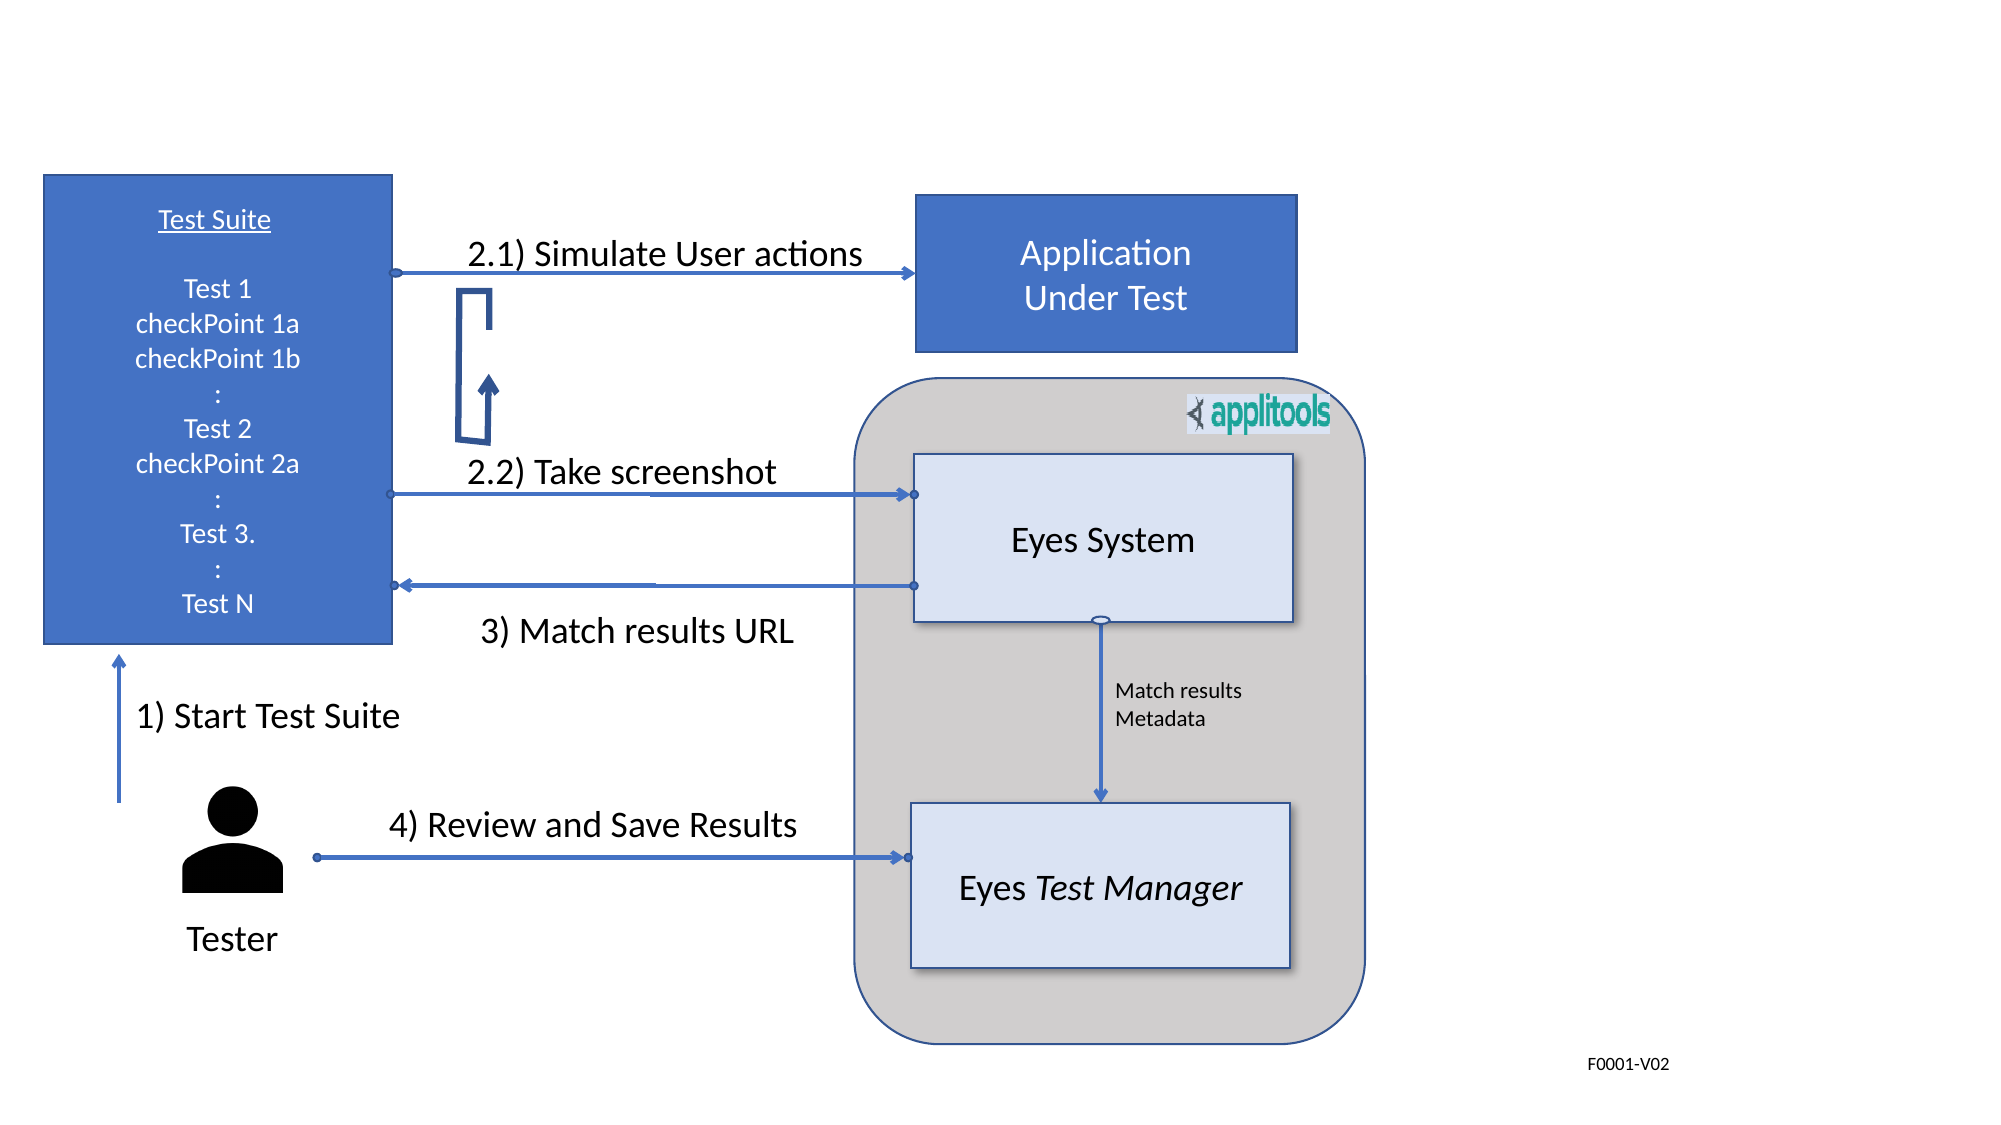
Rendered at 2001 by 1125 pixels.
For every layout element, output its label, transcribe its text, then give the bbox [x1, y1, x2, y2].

text_box [853, 377, 1367, 1046]
text_box F0001-V02 [1572, 1044, 1685, 1082]
text_box [457, 289, 496, 444]
text_box Tester [171, 915, 294, 967]
text_box 2.2) Take screenshot [452, 439, 793, 494]
text_box 3) Match results URL [465, 598, 810, 658]
text_box 4) Review and Save Results [373, 792, 813, 853]
text_box [1090, 615, 1111, 626]
picture [157, 764, 308, 915]
text_box [388, 268, 403, 278]
text_box [903, 852, 914, 863]
text_box 2.1) Simulate User actions [452, 221, 879, 272]
text_box [909, 581, 919, 591]
picture [1186, 393, 1330, 435]
text_box Eyes Test Manager [910, 802, 1291, 969]
text_box 2.1) Simulate User actions [452, 274, 879, 282]
text_box Eyes System [913, 453, 1294, 623]
text_box [385, 489, 395, 500]
text_box 2.2) Take screenshot [452, 495, 793, 500]
text_box [312, 852, 322, 863]
text_box Test Suite Test 1 checkPoint 1a checkPoint 1b : Test 2 checkPoint 2a : Test 3. : Test N [43, 174, 393, 645]
text_box [389, 580, 399, 591]
text_box [909, 489, 920, 500]
text_box 1) Start Test Suite [120, 684, 416, 744]
text_box Match results Metadata [1100, 668, 1258, 739]
text_box Application Under Test [915, 194, 1298, 353]
